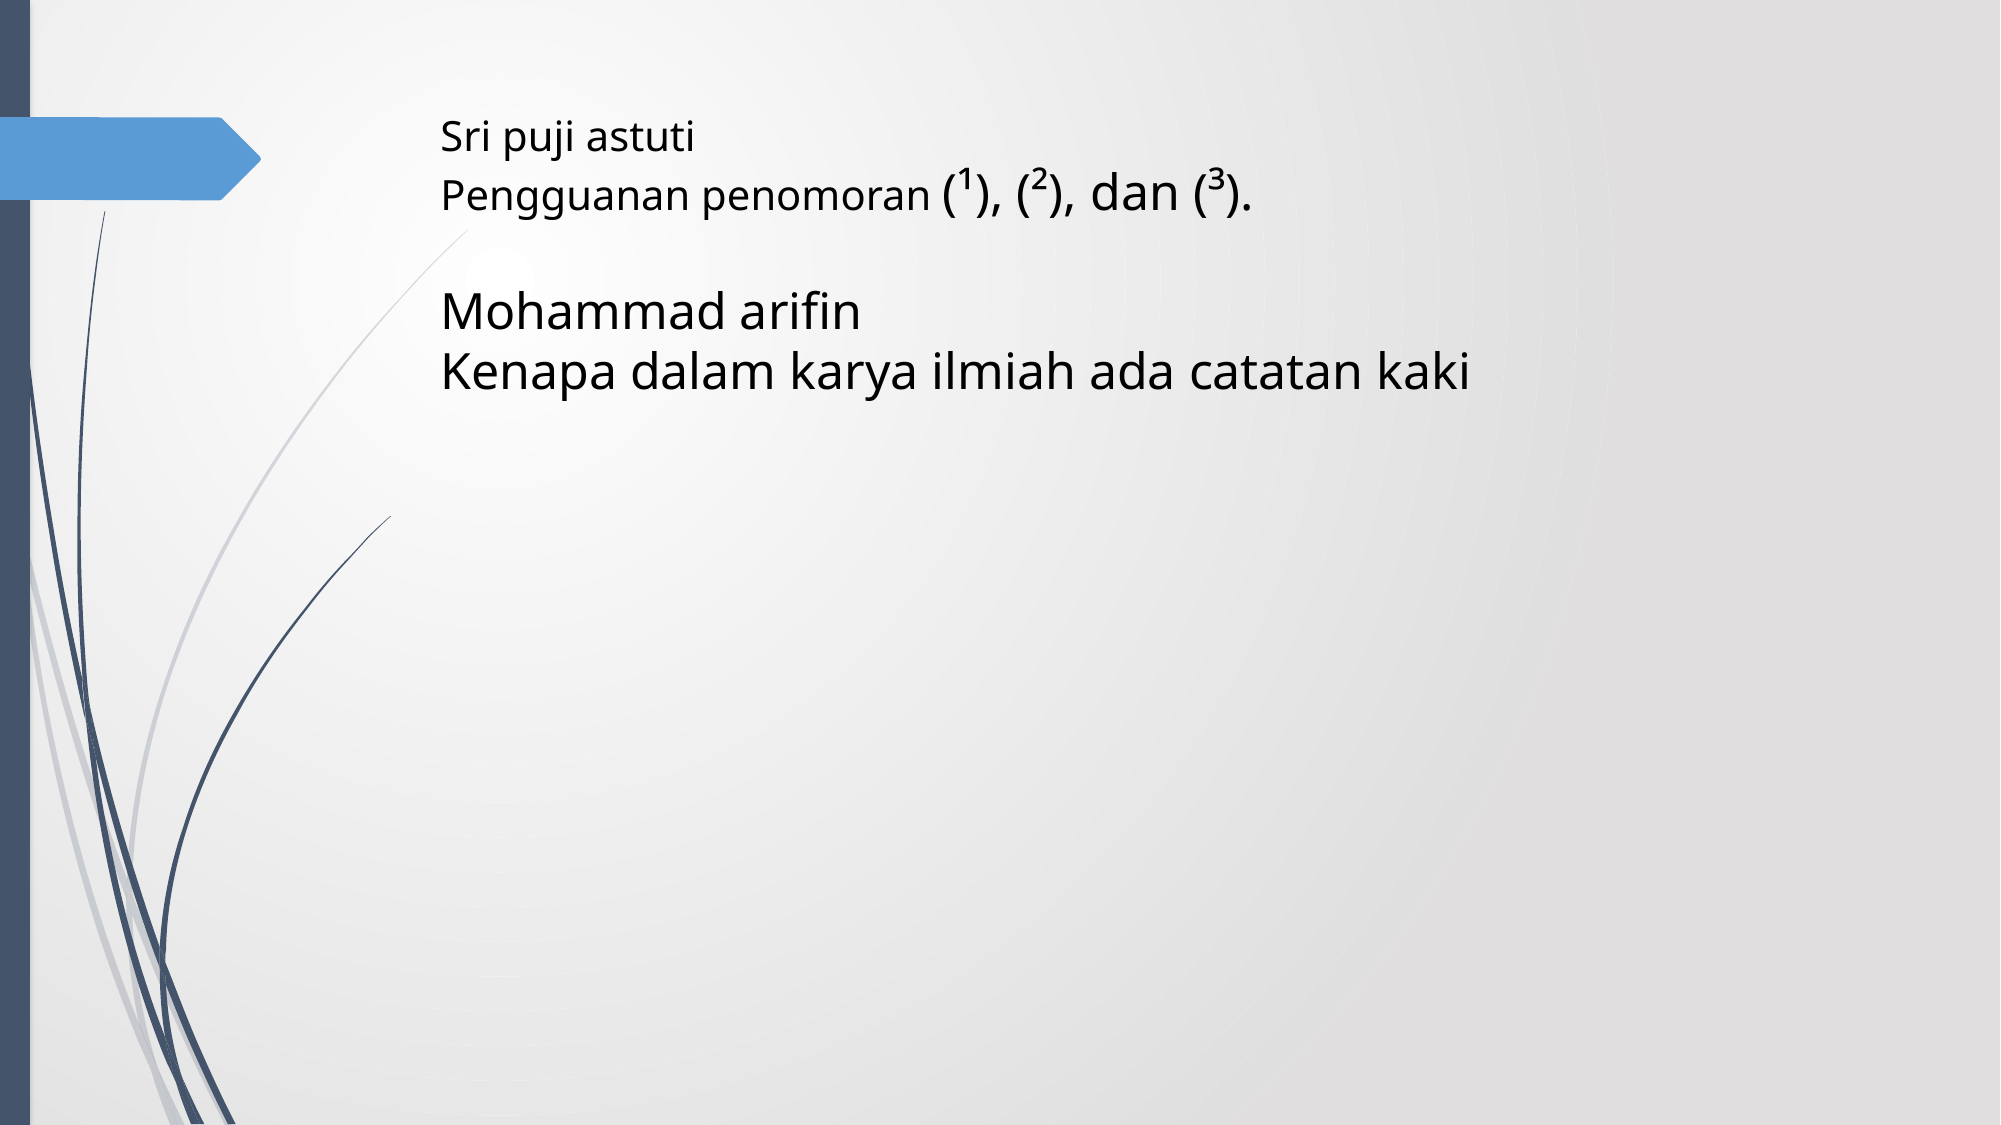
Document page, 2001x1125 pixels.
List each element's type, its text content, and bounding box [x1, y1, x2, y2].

title Sri puji astuti Pengguanan penomoran (¹), (²), dan (³). Mohammad arifin Kenapa dalam karya ilmiah ada catatan kaki [425, 102, 1888, 574]
